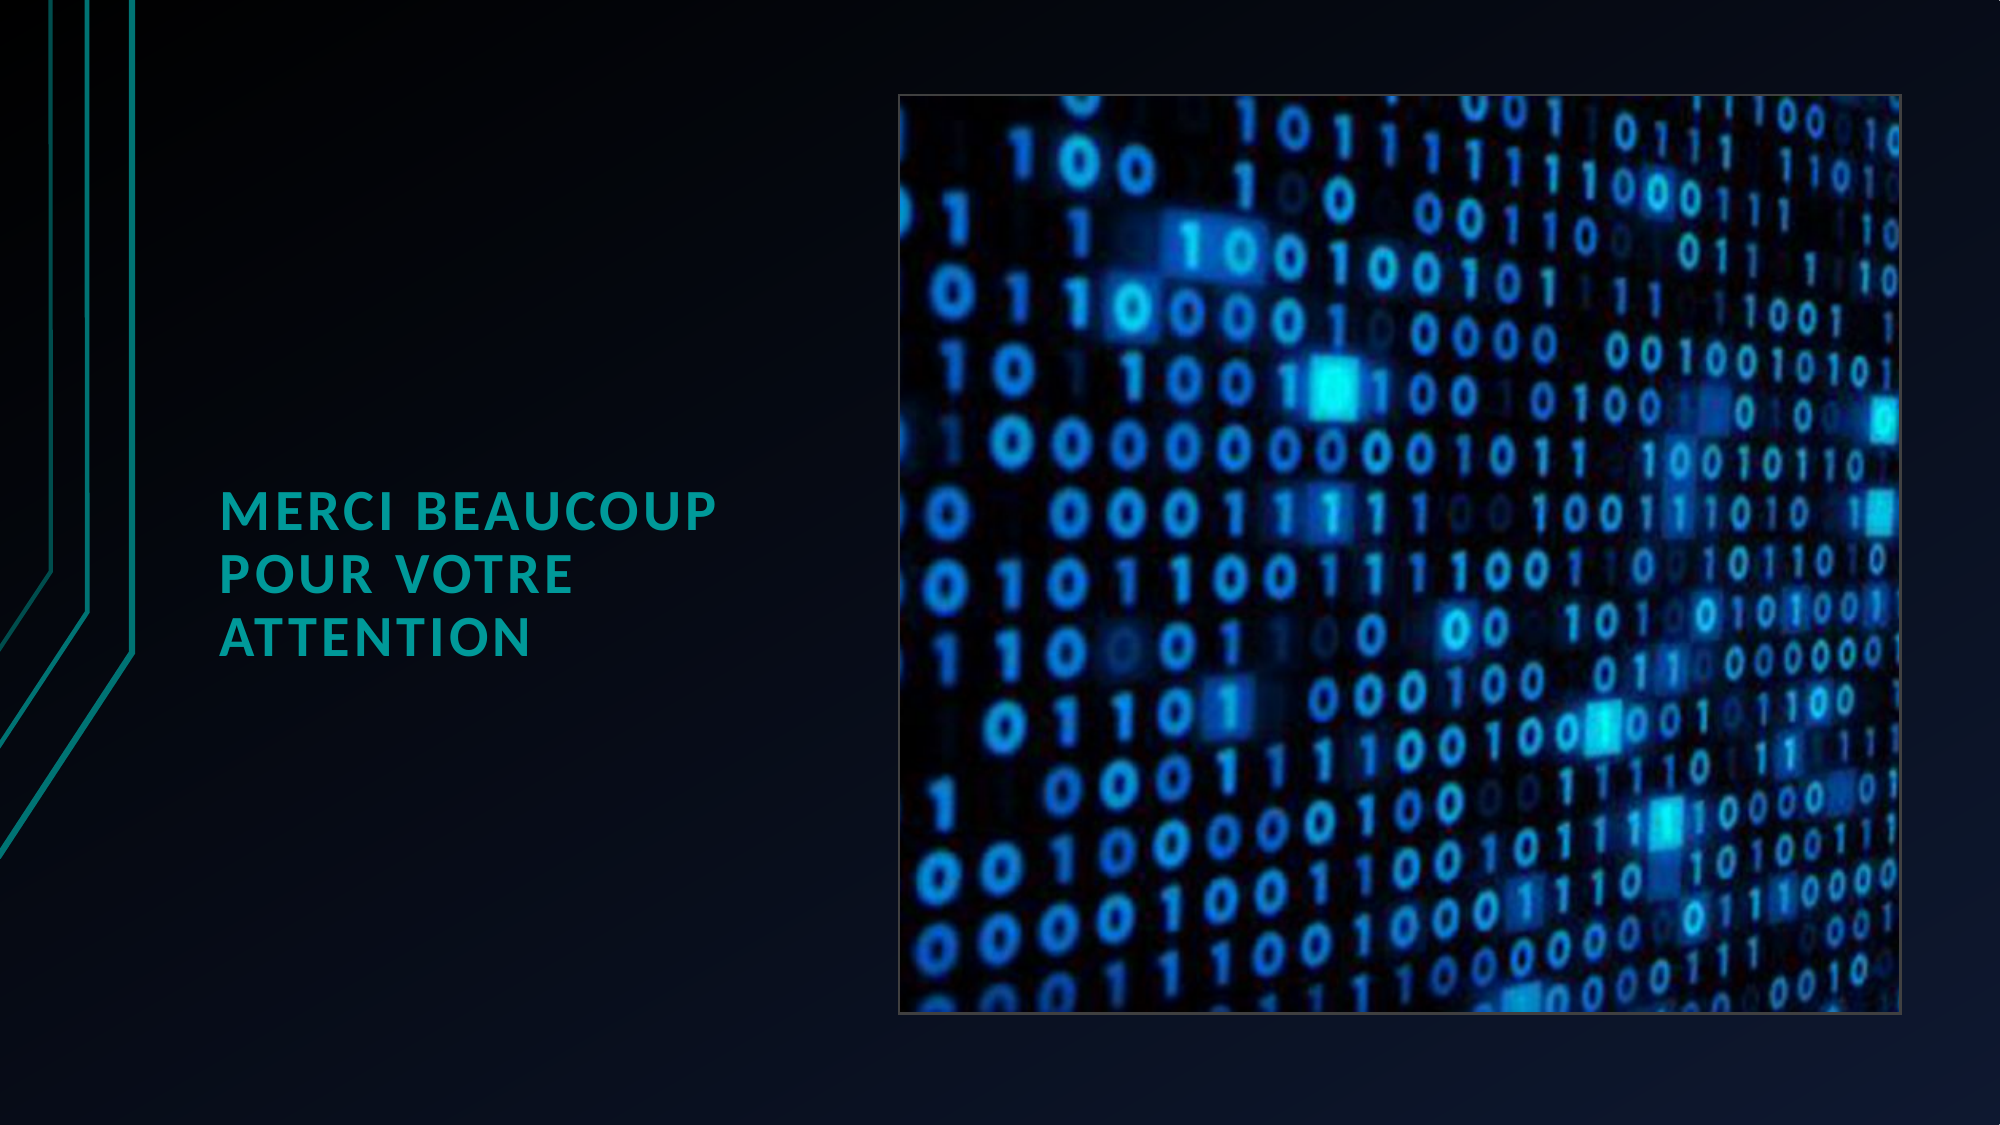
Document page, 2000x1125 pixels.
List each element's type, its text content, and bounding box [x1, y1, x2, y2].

picture [899, 95, 1900, 1013]
title Merci beaucoup pour votre attention [199, 279, 867, 680]
